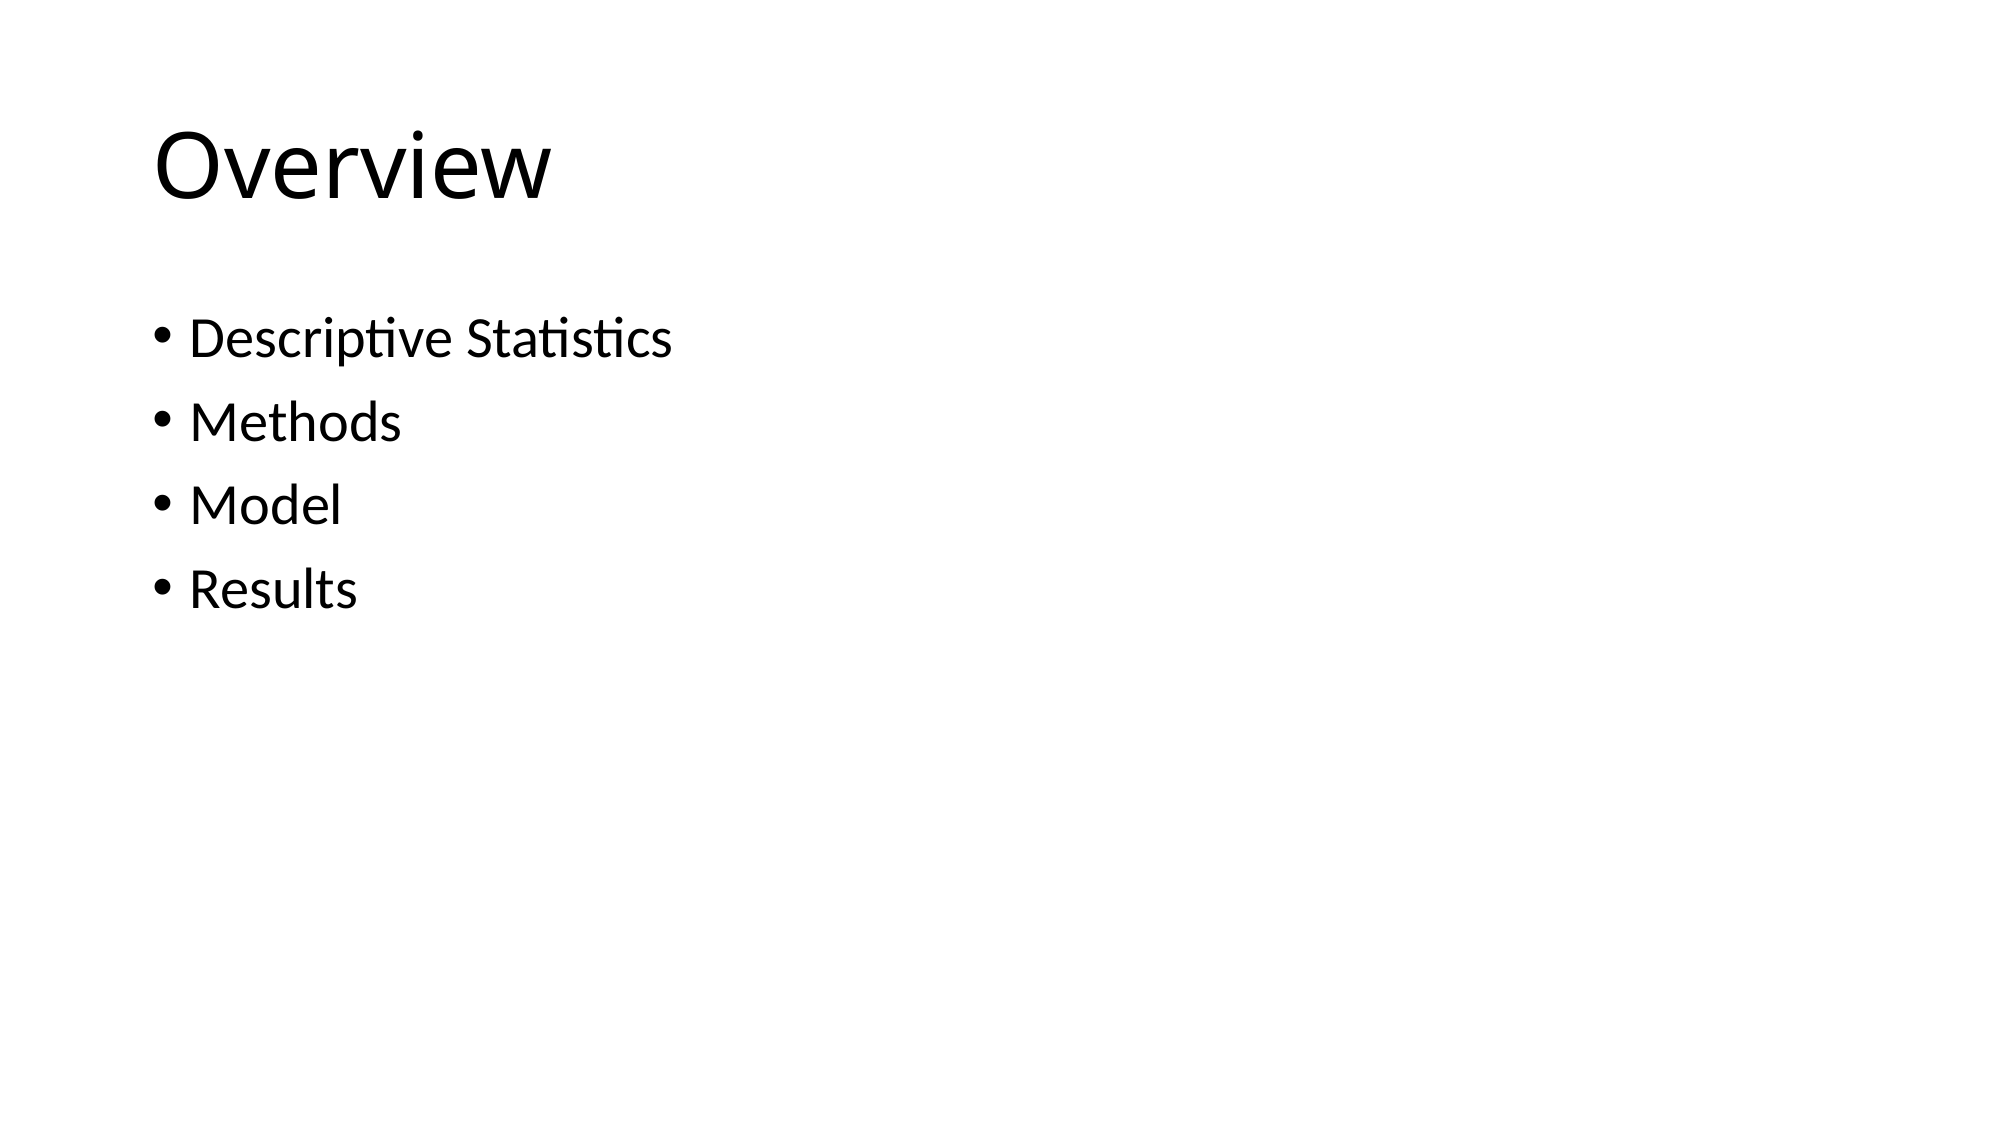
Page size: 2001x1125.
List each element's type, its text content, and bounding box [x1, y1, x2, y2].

list Descriptive Statistics Methods Model Results [137, 299, 1863, 1014]
title Overview [137, 59, 1863, 278]
